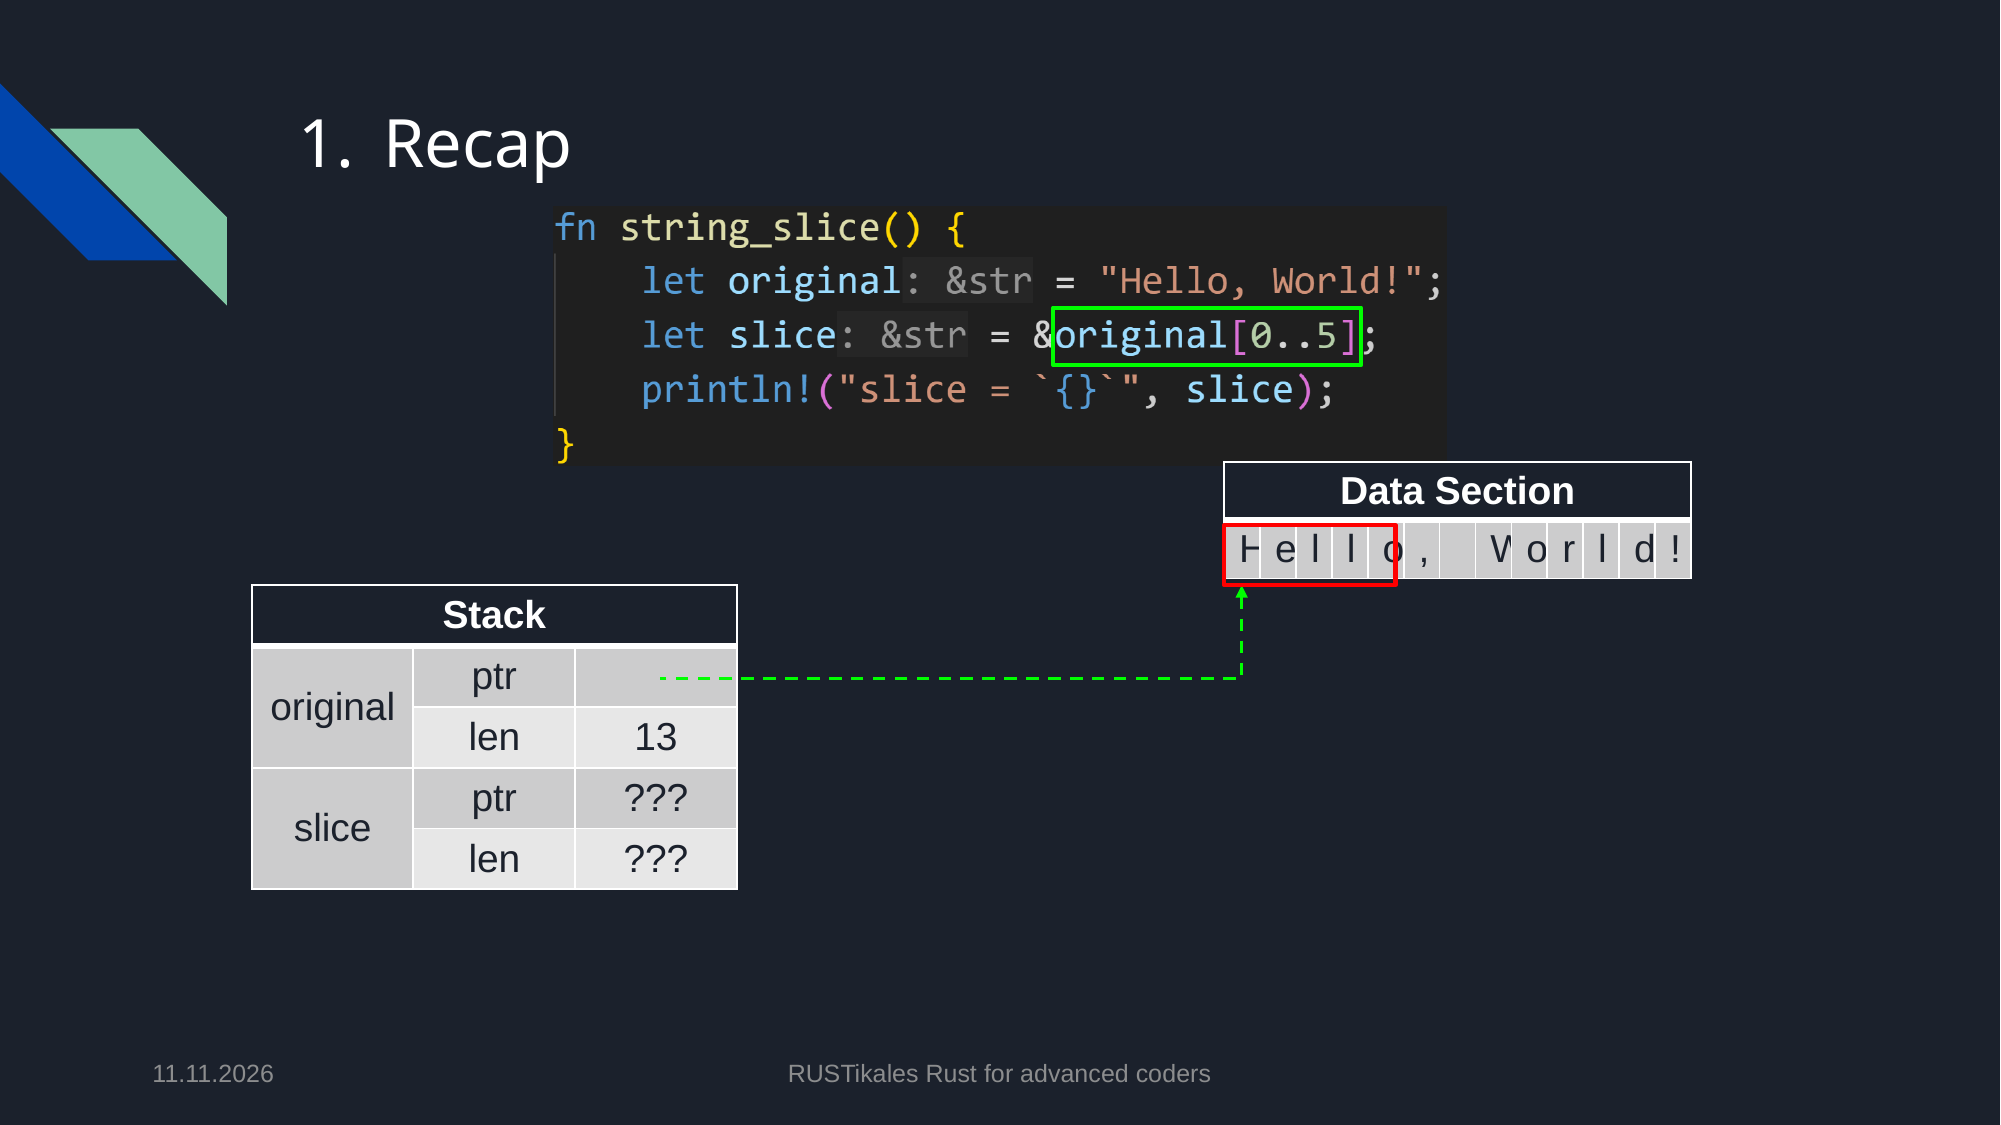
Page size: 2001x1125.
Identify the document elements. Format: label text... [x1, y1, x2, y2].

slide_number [137, 1042, 588, 1103]
table_cell ??? [576, 769, 736, 828]
table_cell len [414, 829, 574, 888]
table_cell [576, 649, 736, 706]
table_cell [1440, 523, 1475, 578]
table_cell o [1512, 523, 1546, 578]
table_header Stack [253, 586, 736, 643]
table_cell slice [253, 769, 412, 888]
text_box [1222, 523, 1398, 587]
title Recap [283, 86, 1824, 287]
table_cell ptr [414, 649, 574, 706]
table_cell len [414, 708, 574, 767]
text_box [659, 587, 1248, 680]
table_cell o [1398, 523, 1403, 578]
table_cell W [1476, 523, 1511, 578]
table_cell original [253, 649, 412, 767]
table_cell ??? [576, 829, 736, 888]
table_cell 13 [576, 708, 736, 767]
picture [553, 205, 1447, 466]
table_header Data Section [1225, 463, 1690, 517]
table_cell l [1584, 523, 1618, 578]
footer RUSTikales Rust for advanced coders [662, 1042, 1338, 1103]
table_cell ptr [414, 769, 574, 828]
table_cell d [1620, 523, 1654, 578]
table_cell ! [1656, 523, 1690, 578]
table_cell r [1548, 523, 1582, 578]
table_cell , [1405, 523, 1439, 578]
